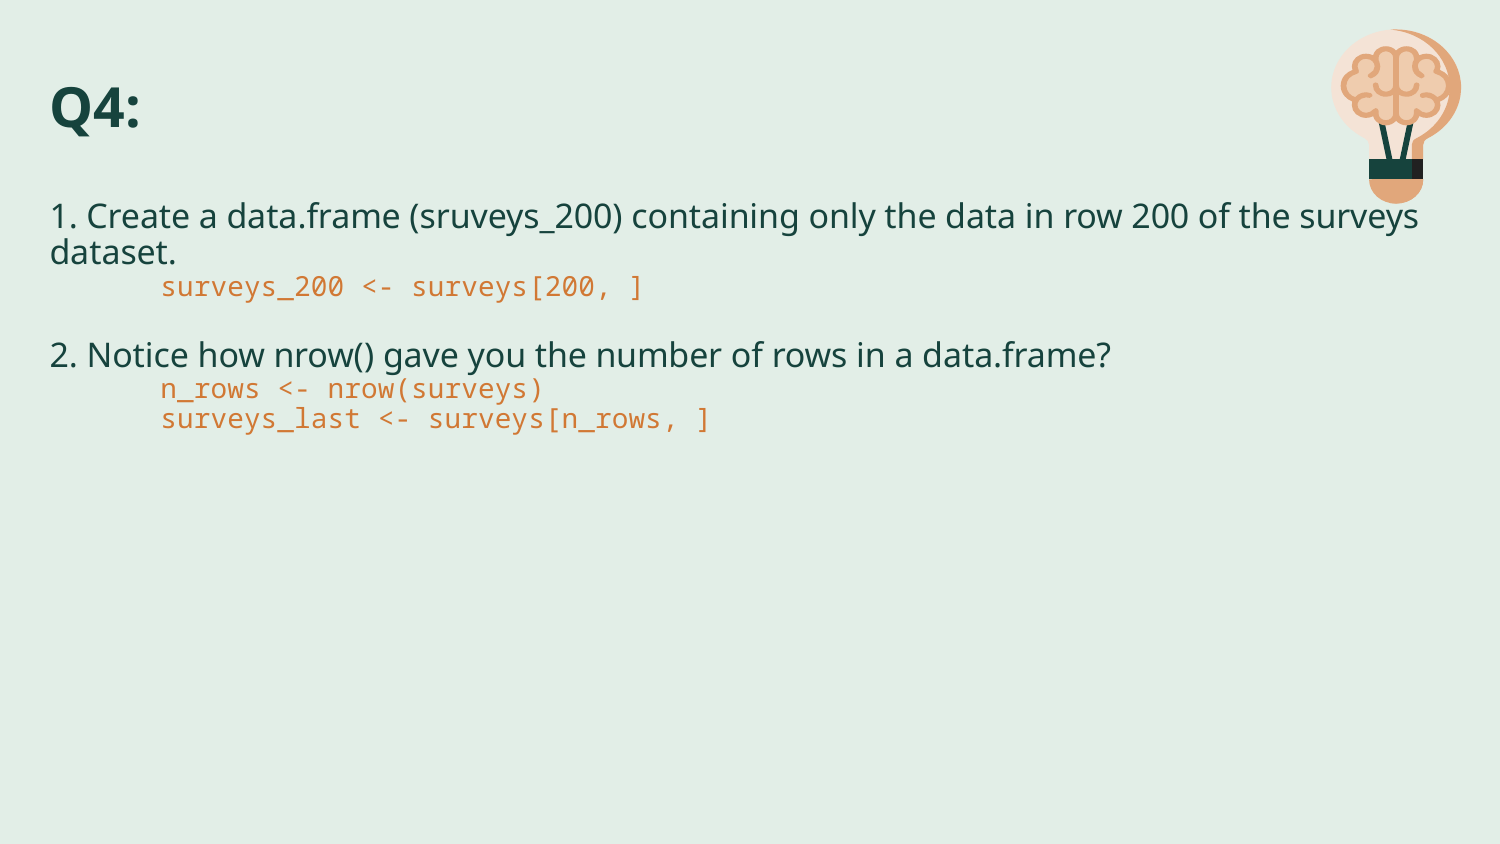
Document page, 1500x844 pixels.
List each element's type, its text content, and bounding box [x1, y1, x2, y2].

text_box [1330, 29, 1462, 204]
title Q4: 1. Create a data.frame (sruveys_200) containing only the data in row 200 of the surveys dataset. surveys_200 <- surveys[200, ] 2. Notice how nrow() gave you the number of rows in a data.frame? n_rows <- nrow(surveys) surveys_last <- surveys[n_rows, ] [34, 64, 1452, 781]
